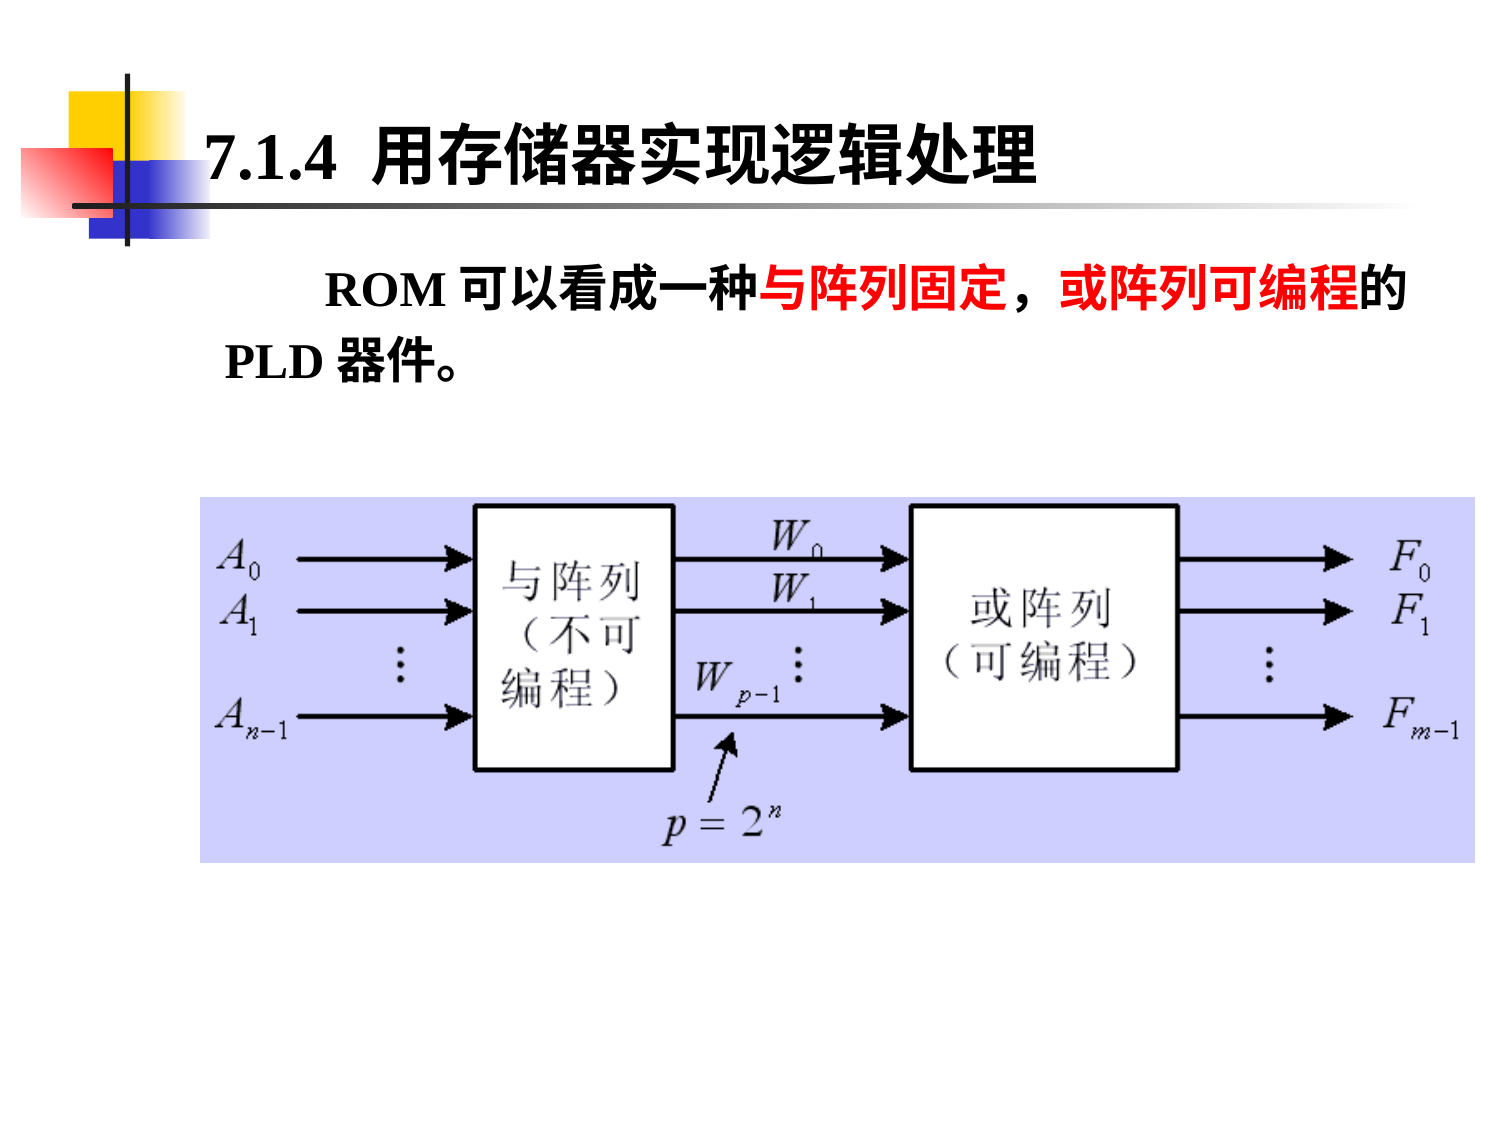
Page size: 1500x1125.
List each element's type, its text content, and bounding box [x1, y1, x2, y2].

title 7.1.4 用存储器实现逻辑处理 [188, 12, 1468, 200]
picture [199, 497, 1475, 863]
text_box ROM可以看成一种与阵列固定，或阵列可编程的PLD器件。 [209, 237, 1463, 397]
